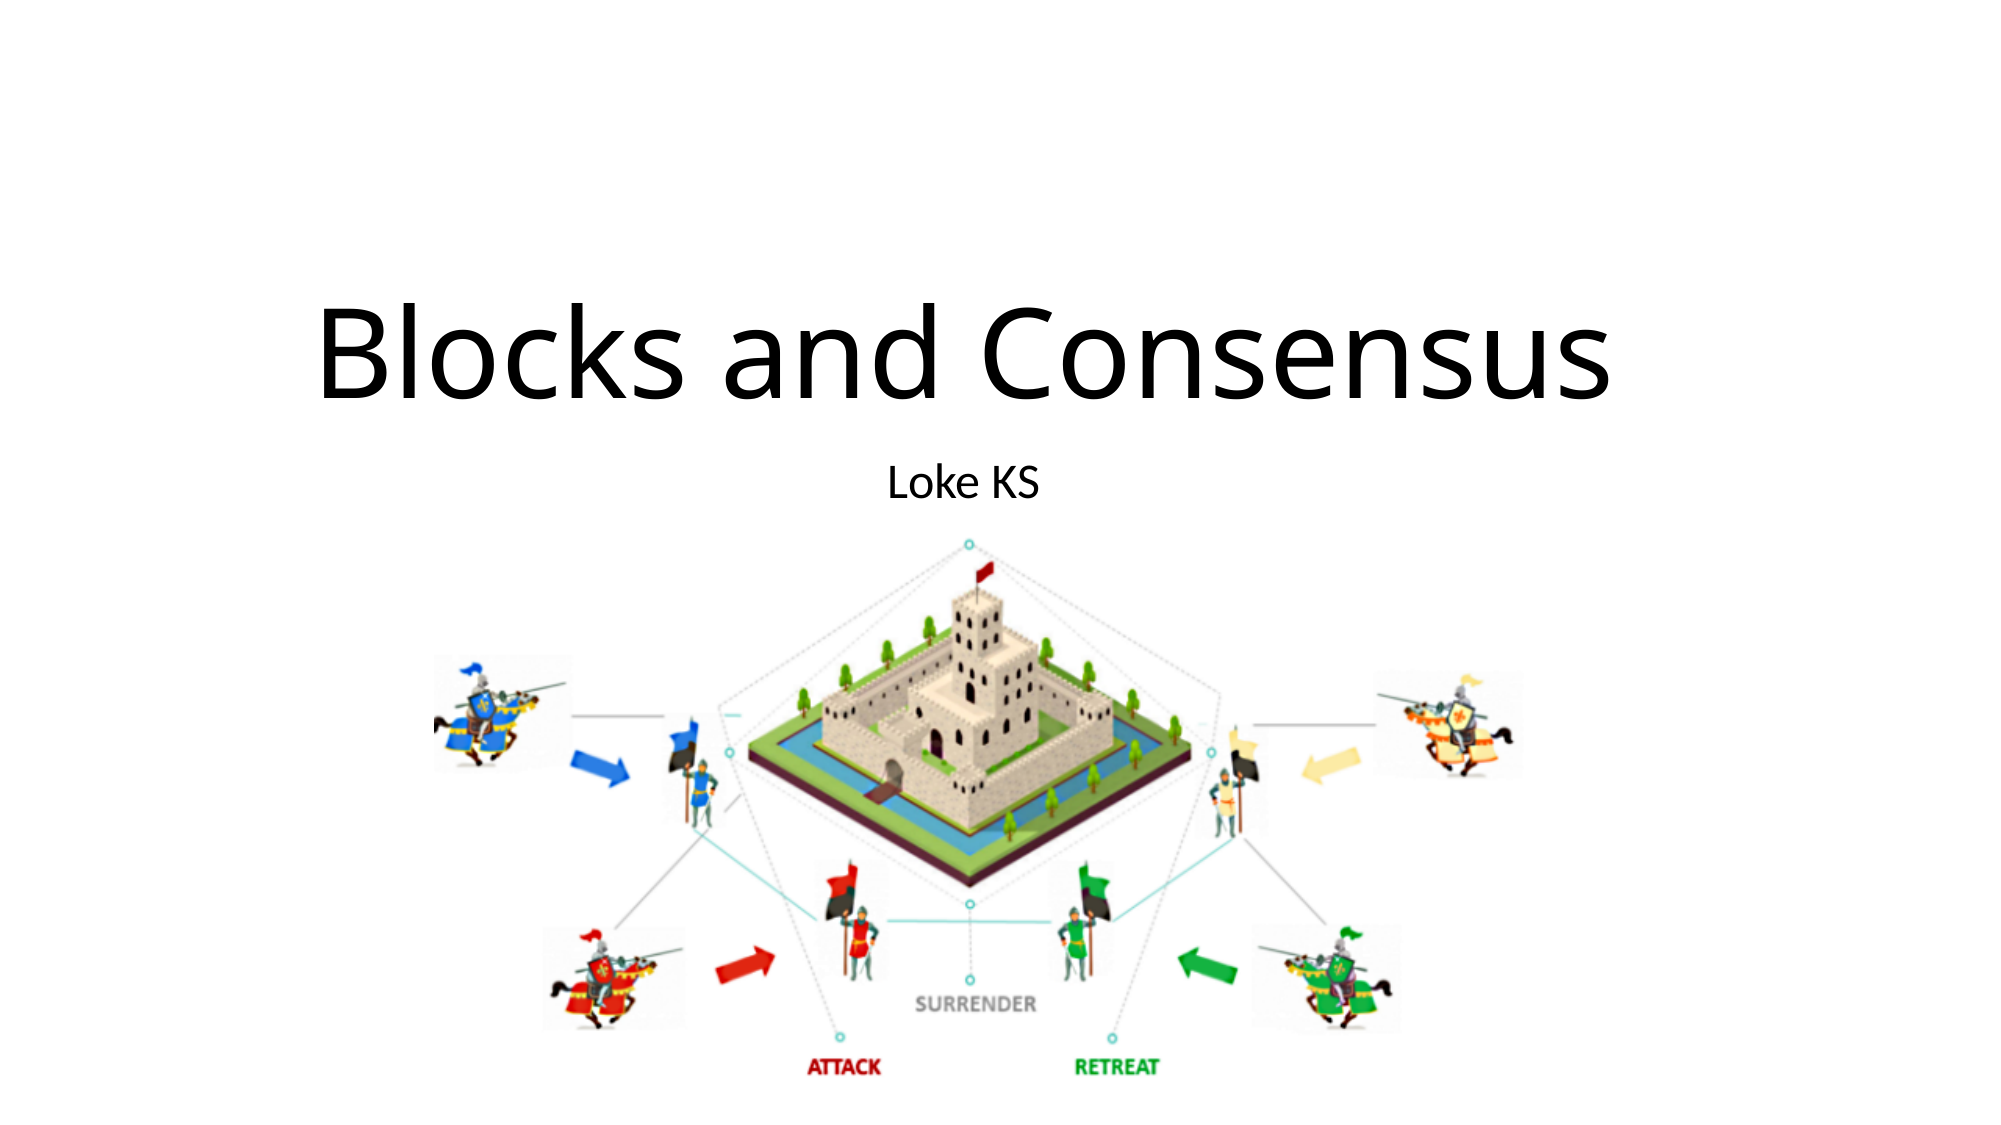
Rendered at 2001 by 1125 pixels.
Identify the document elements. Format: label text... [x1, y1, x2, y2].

subtitle Loke KS [213, 448, 1714, 720]
title Blocks and Consensus [213, 41, 1714, 433]
picture [434, 536, 1527, 1087]
